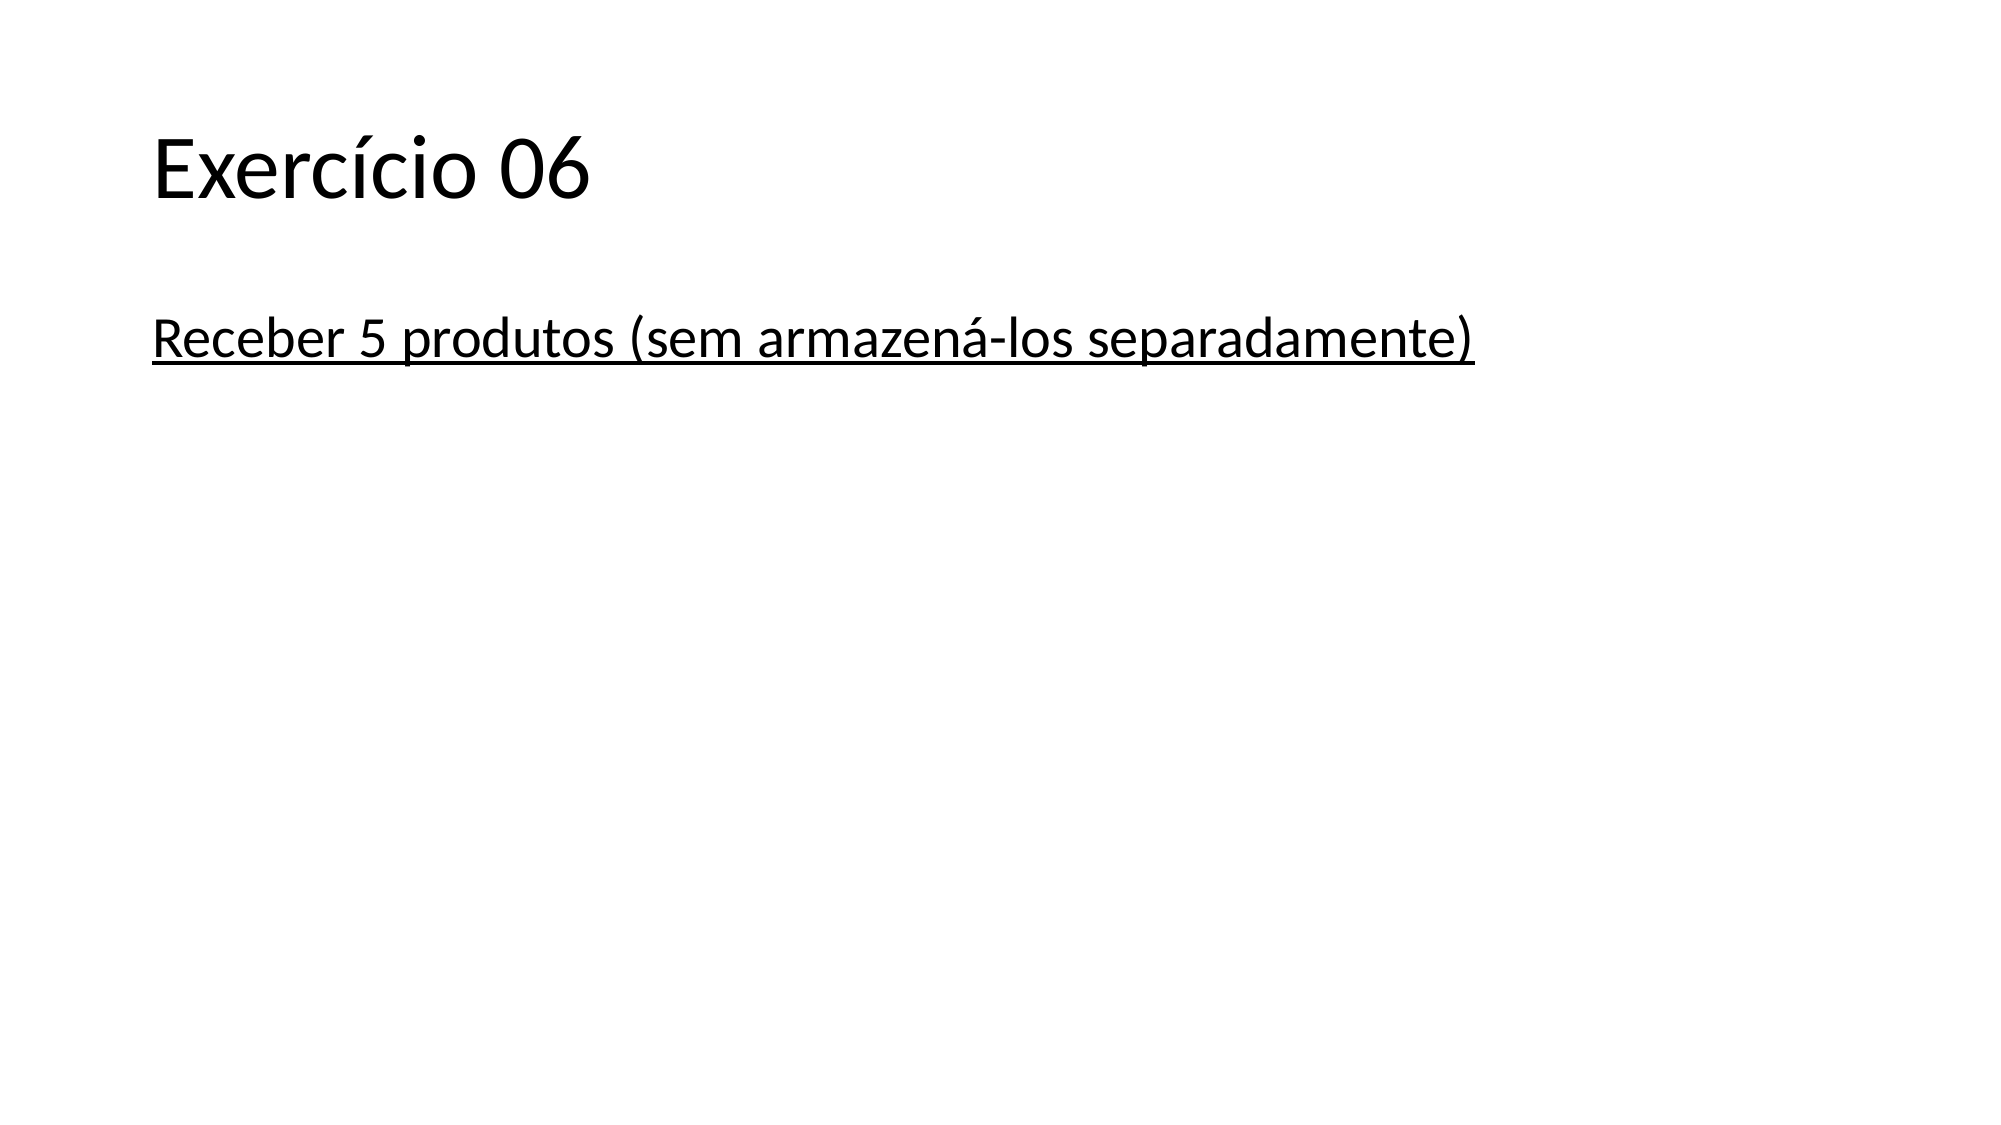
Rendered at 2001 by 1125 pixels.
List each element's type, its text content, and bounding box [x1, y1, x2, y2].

title Exercício 06 [137, 59, 1863, 278]
list Receber 5 produtos (sem armazená-los separadamente) [137, 299, 1863, 1014]
